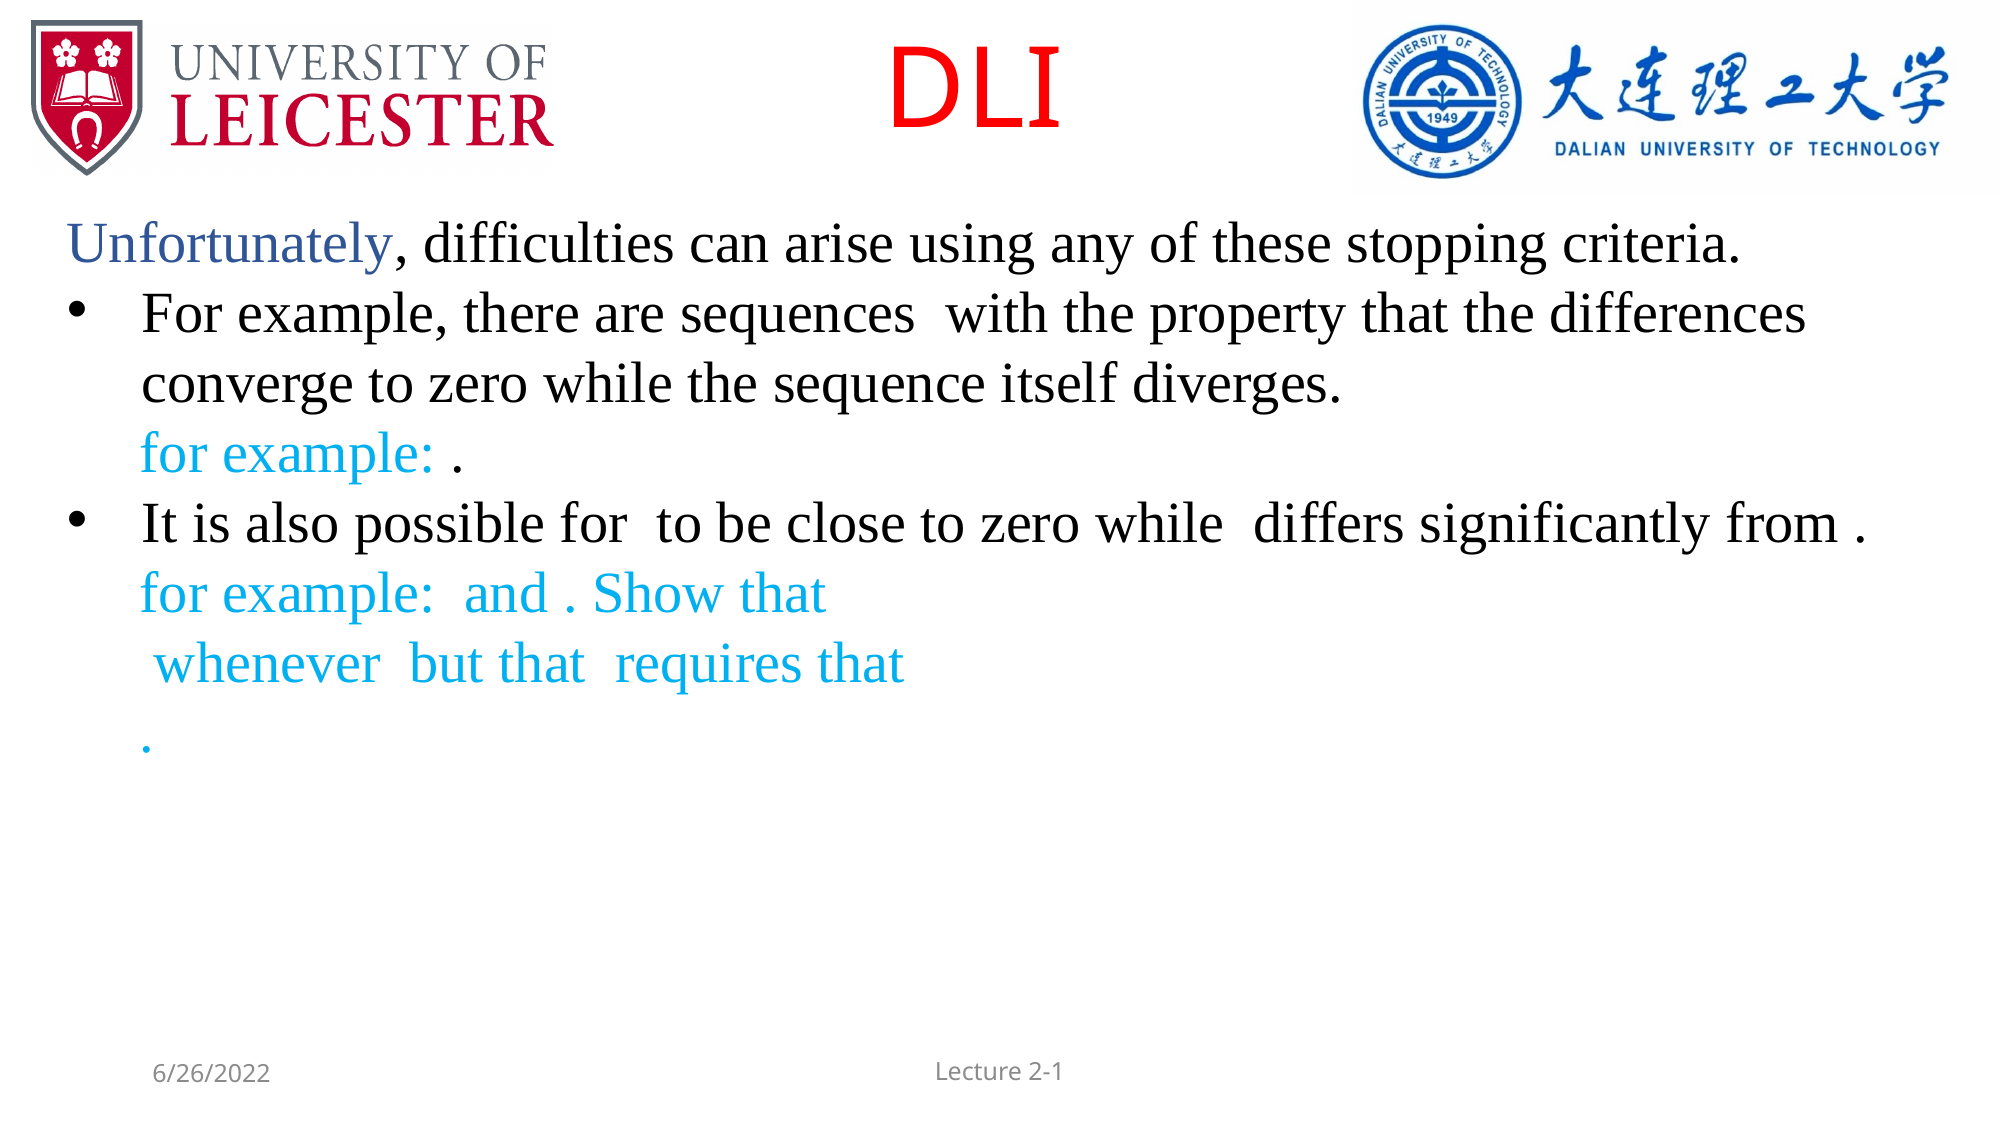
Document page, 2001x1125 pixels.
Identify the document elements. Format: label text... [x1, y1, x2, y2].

picture [31, 20, 554, 176]
picture [1353, 0, 2000, 197]
footer Lecture 2-1 [662, 1042, 1338, 1103]
text_box DLI [571, 7, 1353, 158]
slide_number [137, 1042, 588, 1103]
